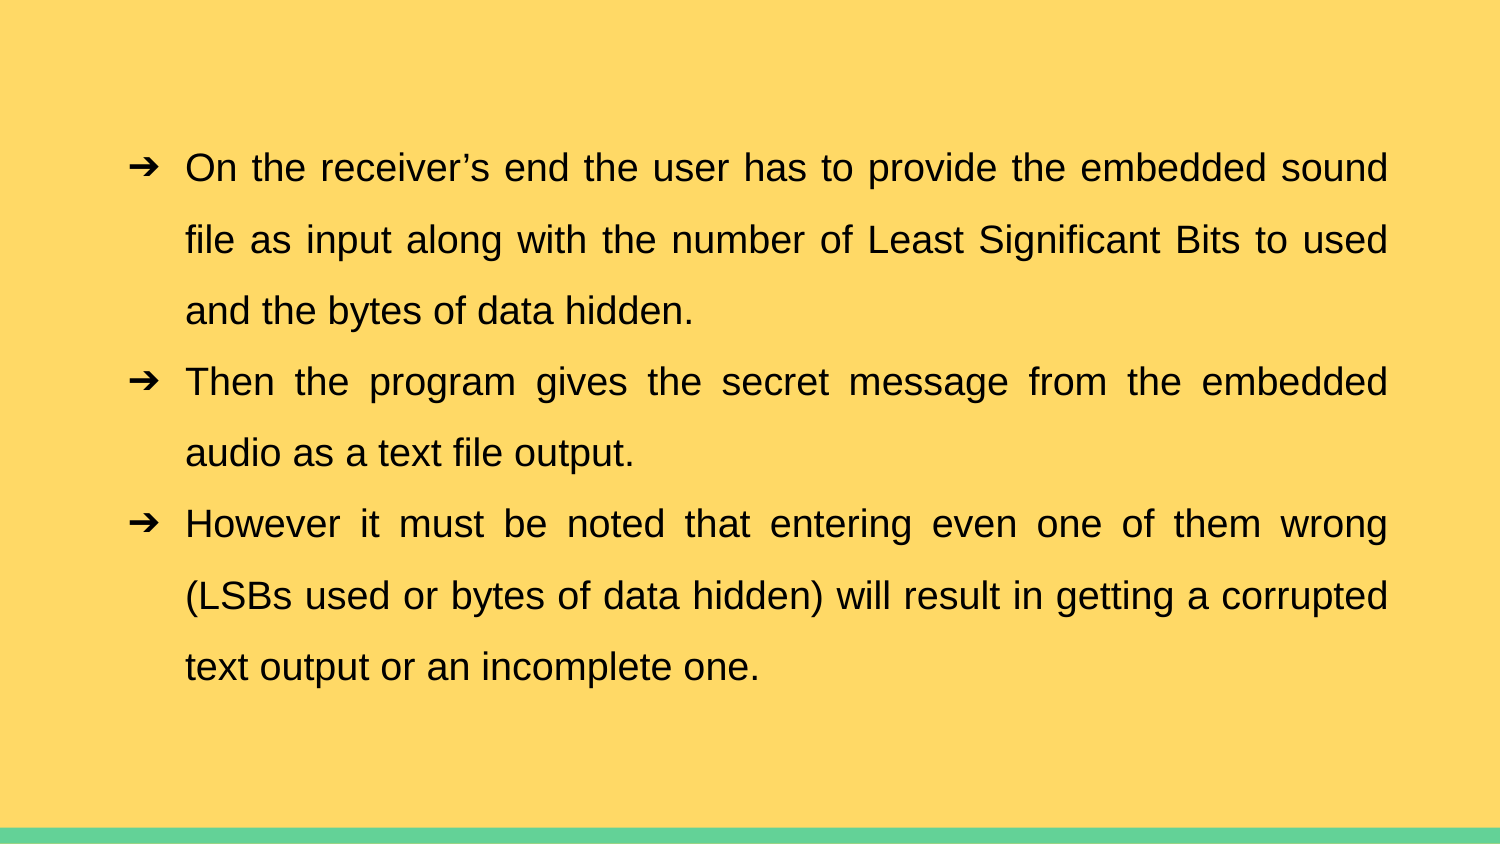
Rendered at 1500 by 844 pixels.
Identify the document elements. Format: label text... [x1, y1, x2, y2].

list On the receiver’s end the user has to provide the embedded sound file as input along with the number of Least Significant Bits to used and the bytes of data hidden. Then the program gives the secret message from the embedded audio as a text file output. However it must be noted that entering even one of them wrong (LSBs used or bytes of data hidden) will result in getting a corrupted text output or an incomplete one. [94, 103, 1406, 741]
